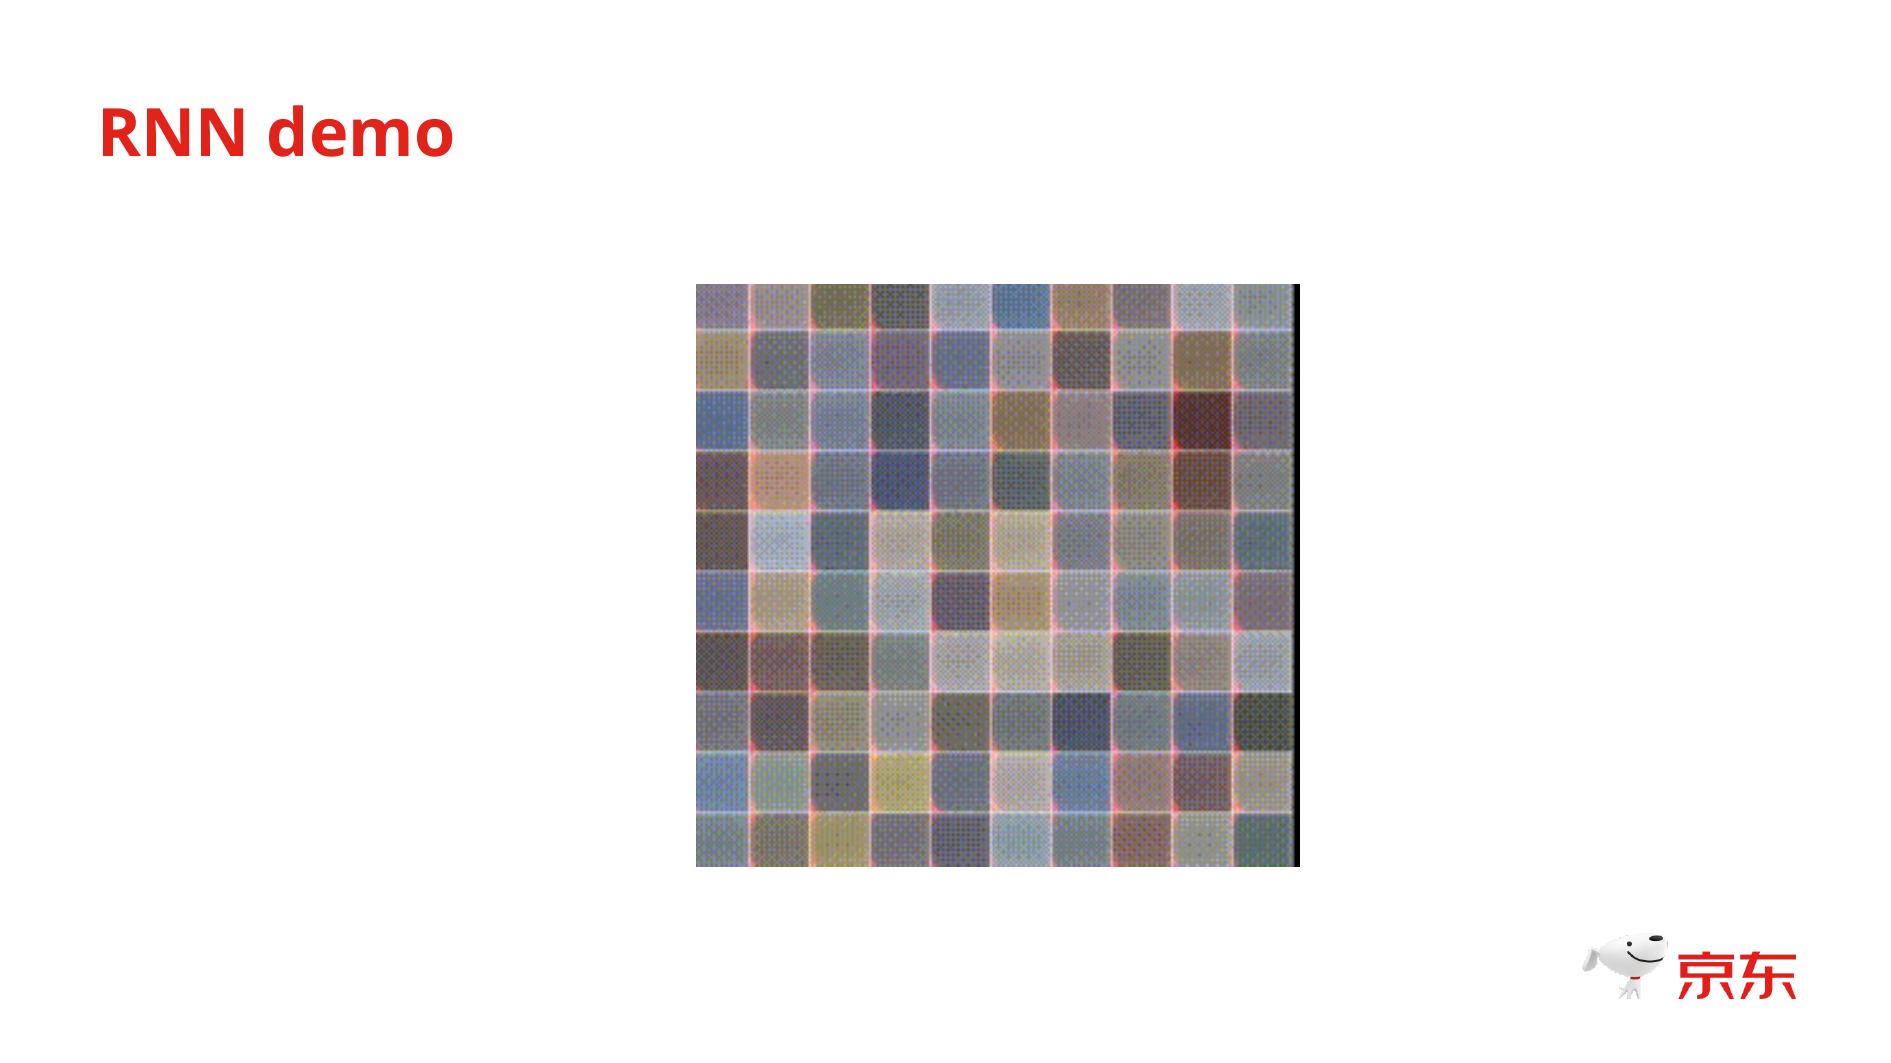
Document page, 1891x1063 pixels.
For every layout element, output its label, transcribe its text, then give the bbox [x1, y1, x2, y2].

picture [1582, 933, 1796, 999]
picture [696, 283, 1300, 867]
list RNN demo [82, 82, 1087, 189]
